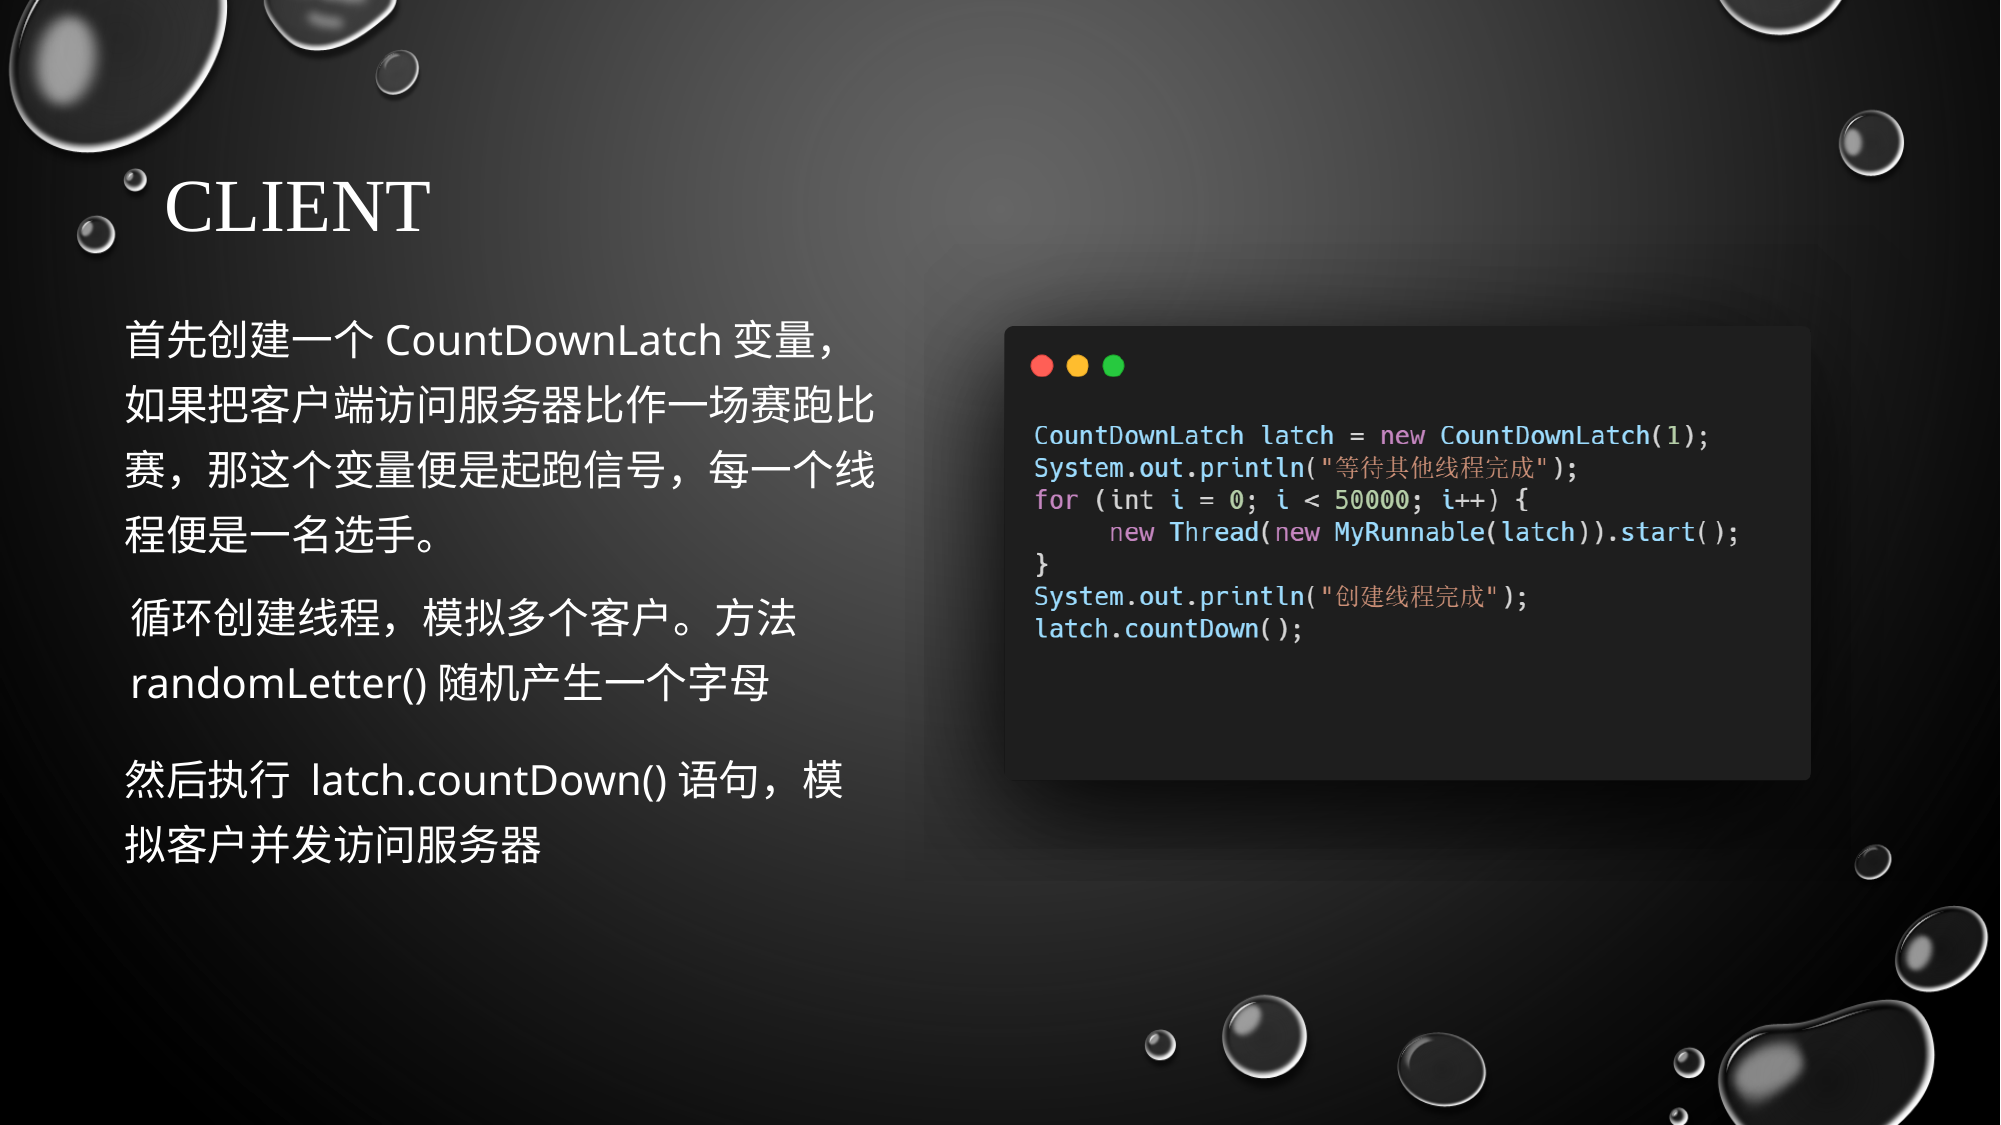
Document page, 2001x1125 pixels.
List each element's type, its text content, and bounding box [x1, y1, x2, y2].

text_box 循环创建线程，模拟多个客户。方法 randomLetter()随机产生一个字母 [115, 584, 814, 715]
picture [0, 0, 2000, 1125]
text_box 首先创建一个CountDownLatch变量，如果把客户端访问服务器比作一场赛跑比赛，那这个变量便是起跑信号，每一个线程便是一名选手。 [109, 291, 899, 566]
title Client [149, 101, 1851, 291]
text_box 然后执行 latch.countDown()语句，模拟客户并发访问服务器 [109, 731, 865, 877]
